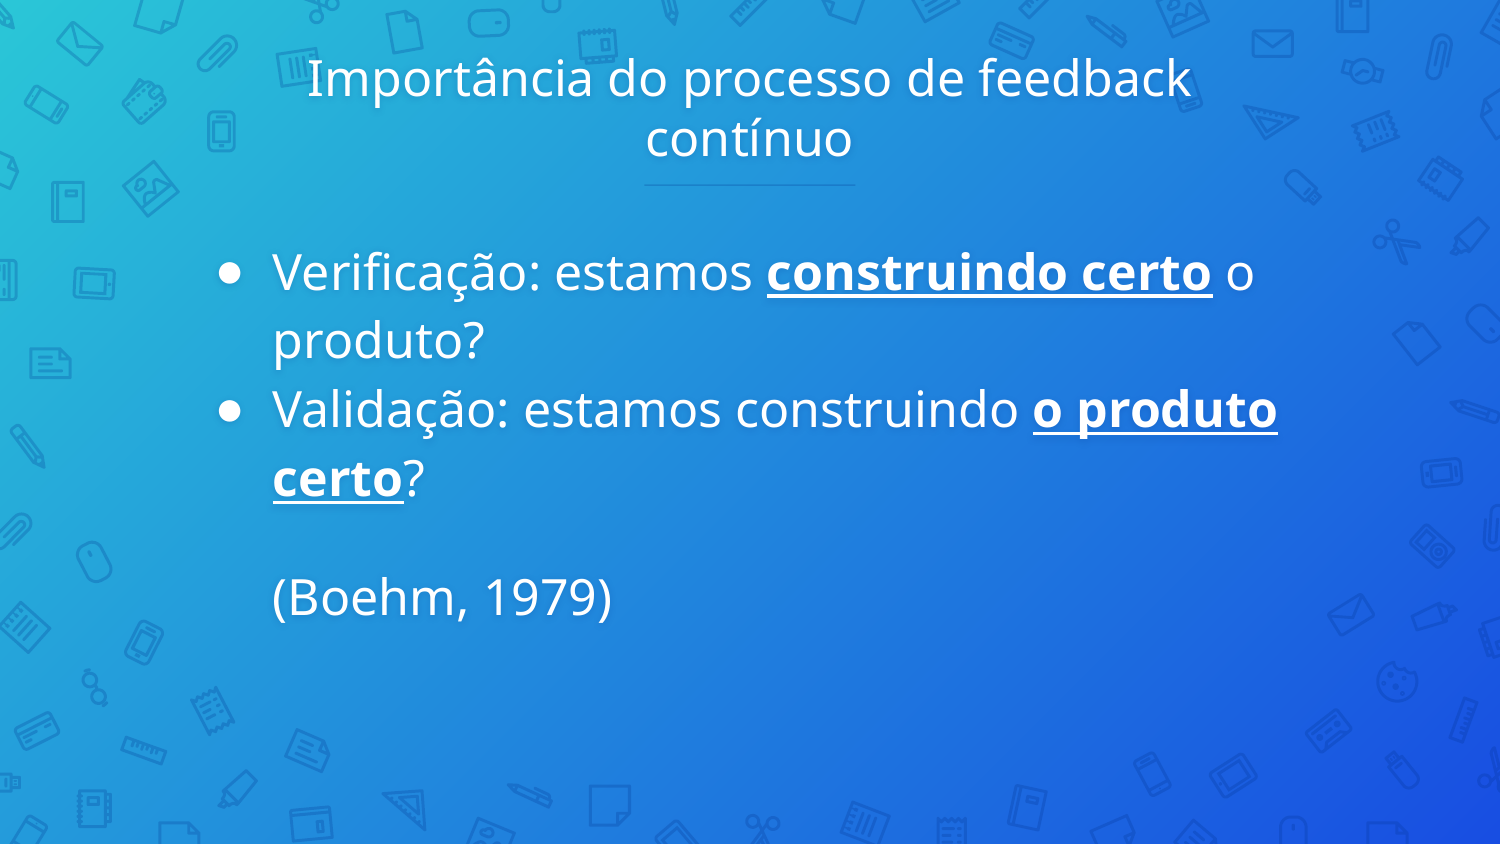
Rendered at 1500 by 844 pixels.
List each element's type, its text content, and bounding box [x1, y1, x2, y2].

title Importância do processo de feedback contínuo [182, 58, 1318, 182]
list Verificação: estamos construindo certo o produto? Validação: estamos construindo o produto certo? (Boehm, 1979) [182, 215, 1318, 758]
